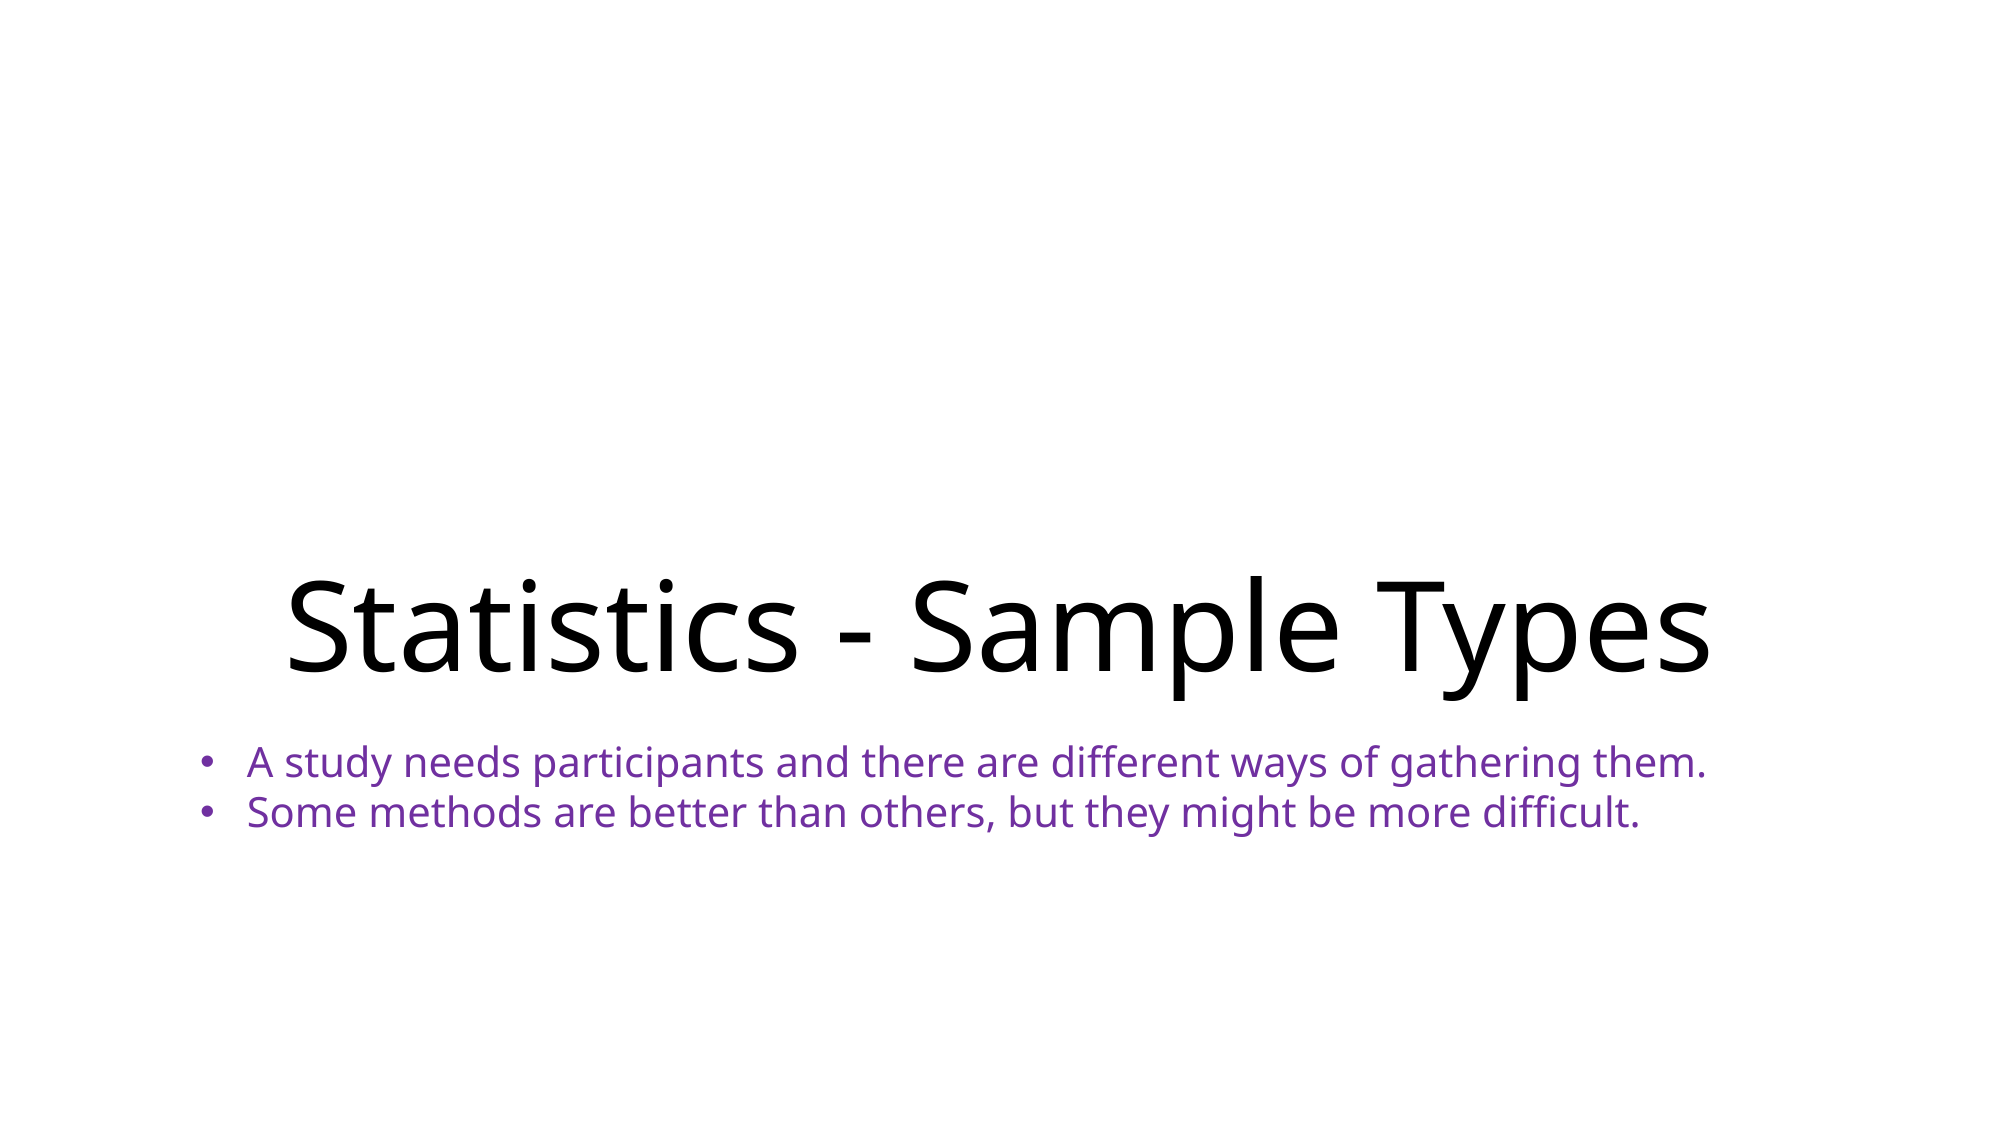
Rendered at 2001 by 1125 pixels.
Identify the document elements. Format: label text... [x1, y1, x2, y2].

text_box A study needs participants and there are different ways of gathering them. Some methods are better than others, but they might be more difficult. [185, 728, 1874, 894]
title Statistics - Sample Types [249, 418, 1750, 707]
